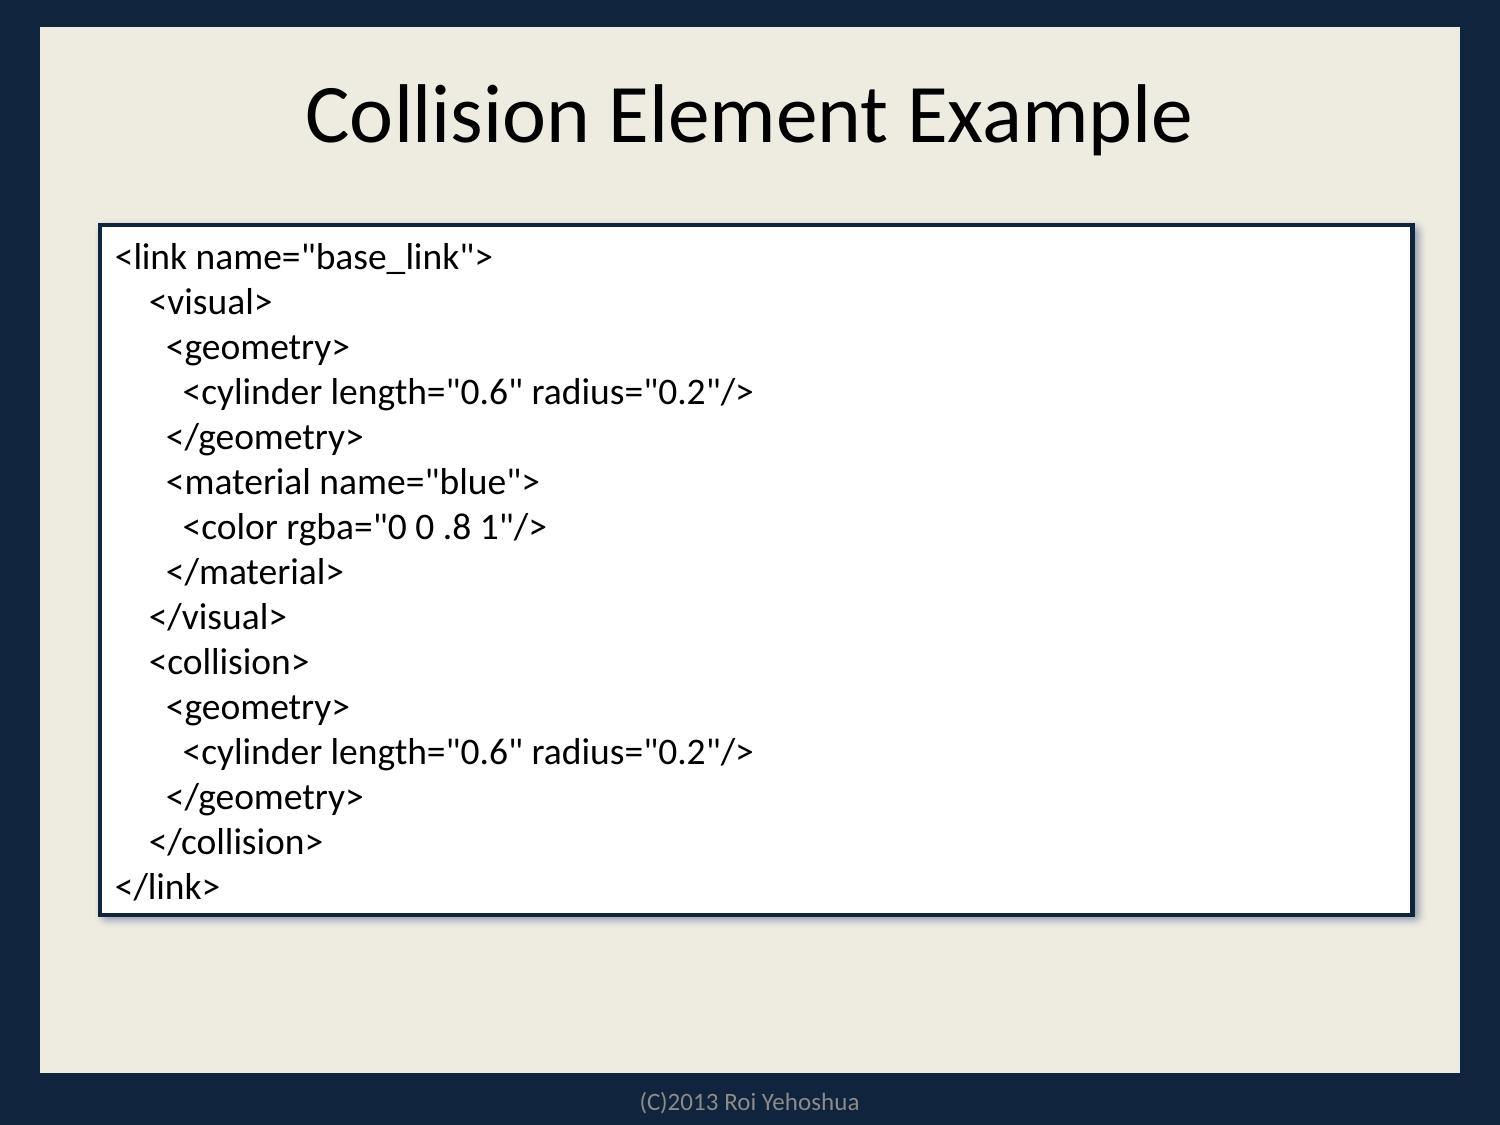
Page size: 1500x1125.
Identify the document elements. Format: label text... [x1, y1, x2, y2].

text_box <link name="base_link"> <visual> <geometry> <cylinder length="0.6" radius="0.2"/> </geometry> <material name="blue"> <color rgba="0 0 .8 1"/> </material> </visual> <collision> <geometry> <cylinder length="0.6" radius="0.2"/> </geometry> </collision> </link> [99, 224, 1413, 915]
title Collision Element Example [37, 31, 1463, 188]
footer (C)2013 Roi Yehoshua [512, 1074, 988, 1125]
